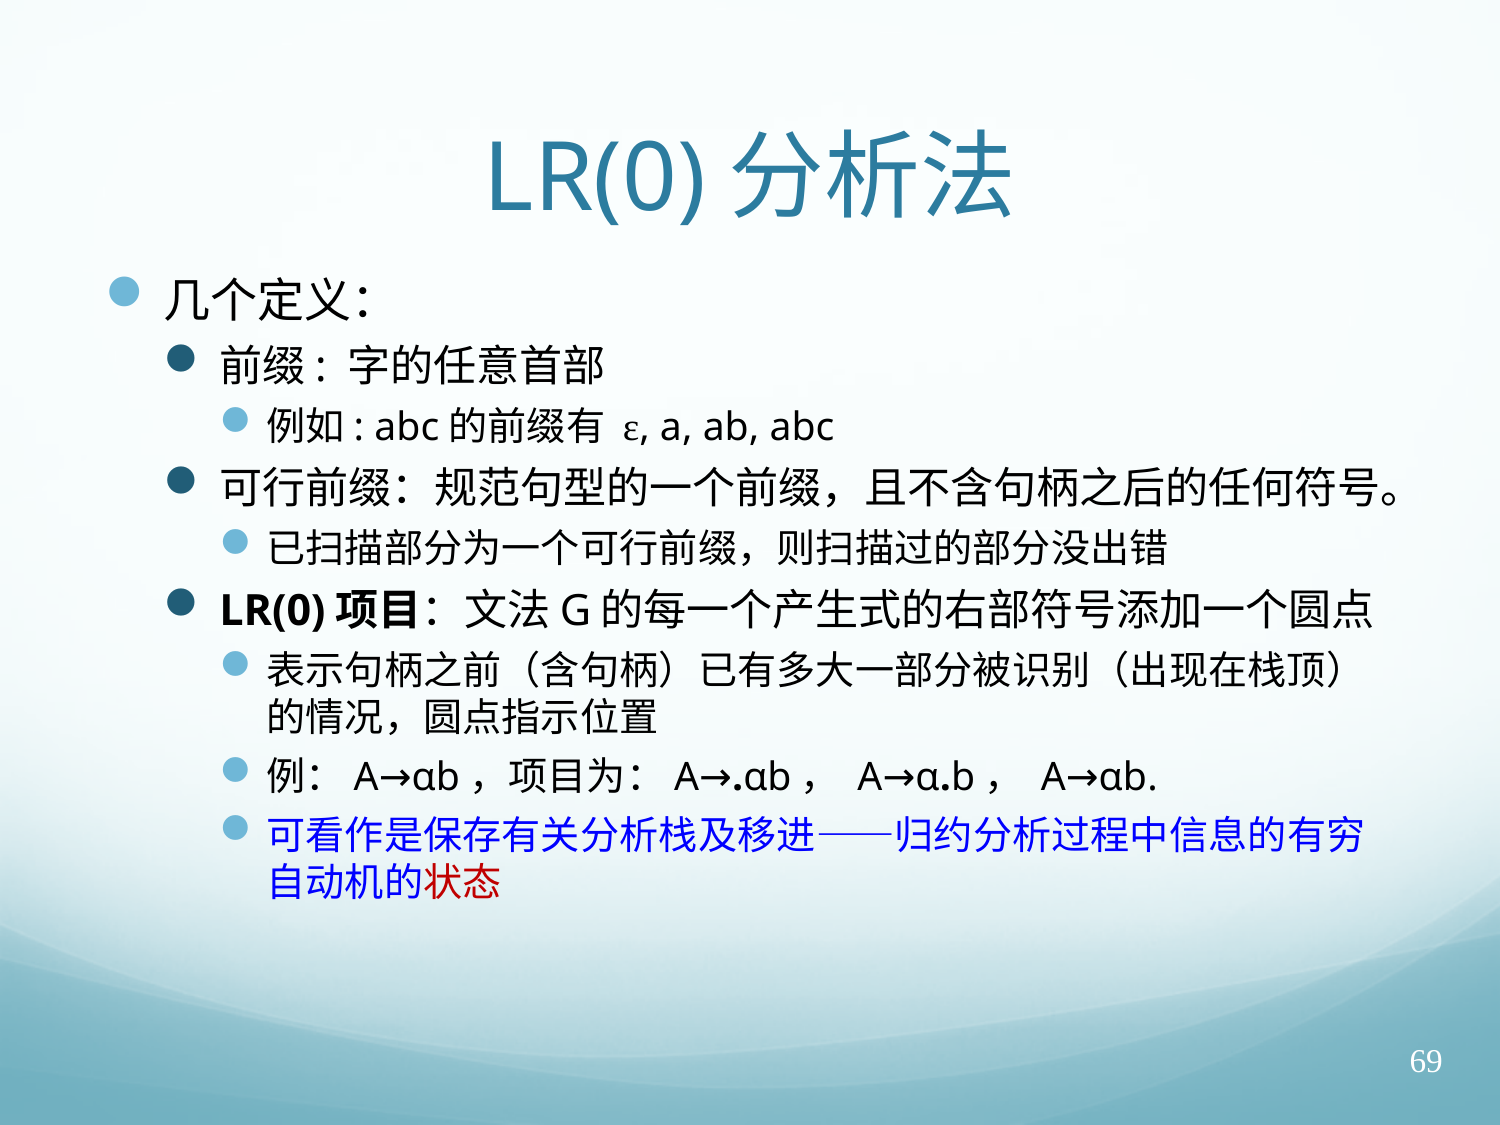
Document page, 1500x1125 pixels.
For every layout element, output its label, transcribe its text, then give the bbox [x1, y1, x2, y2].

slide_number 69 [1295, 1029, 1459, 1090]
title LR(0)分析法 [90, 17, 1410, 237]
list 几个定义： 前缀: 字的任意首部 例如: abc的前缀有 ε, a, ab, abc 可行前缀：规范句型的一个前缀，且不含句柄之后的任何符号。 已扫描部分为一个可行前缀，则扫描过的部分没出错 LR(0)项目：文法G的每一个产生式的右部符号添加一个圆点 表示句柄之前（含句柄）已有多大一部分被识别（出现在栈顶）的情况，圆点指示位置 例：A→αb，项目为：A→.αb， A→α.b， A→αb. 可看作是保存有关分析栈及移进——归约分析过程中信息的有穷自动机的状态 [90, 262, 1410, 975]
